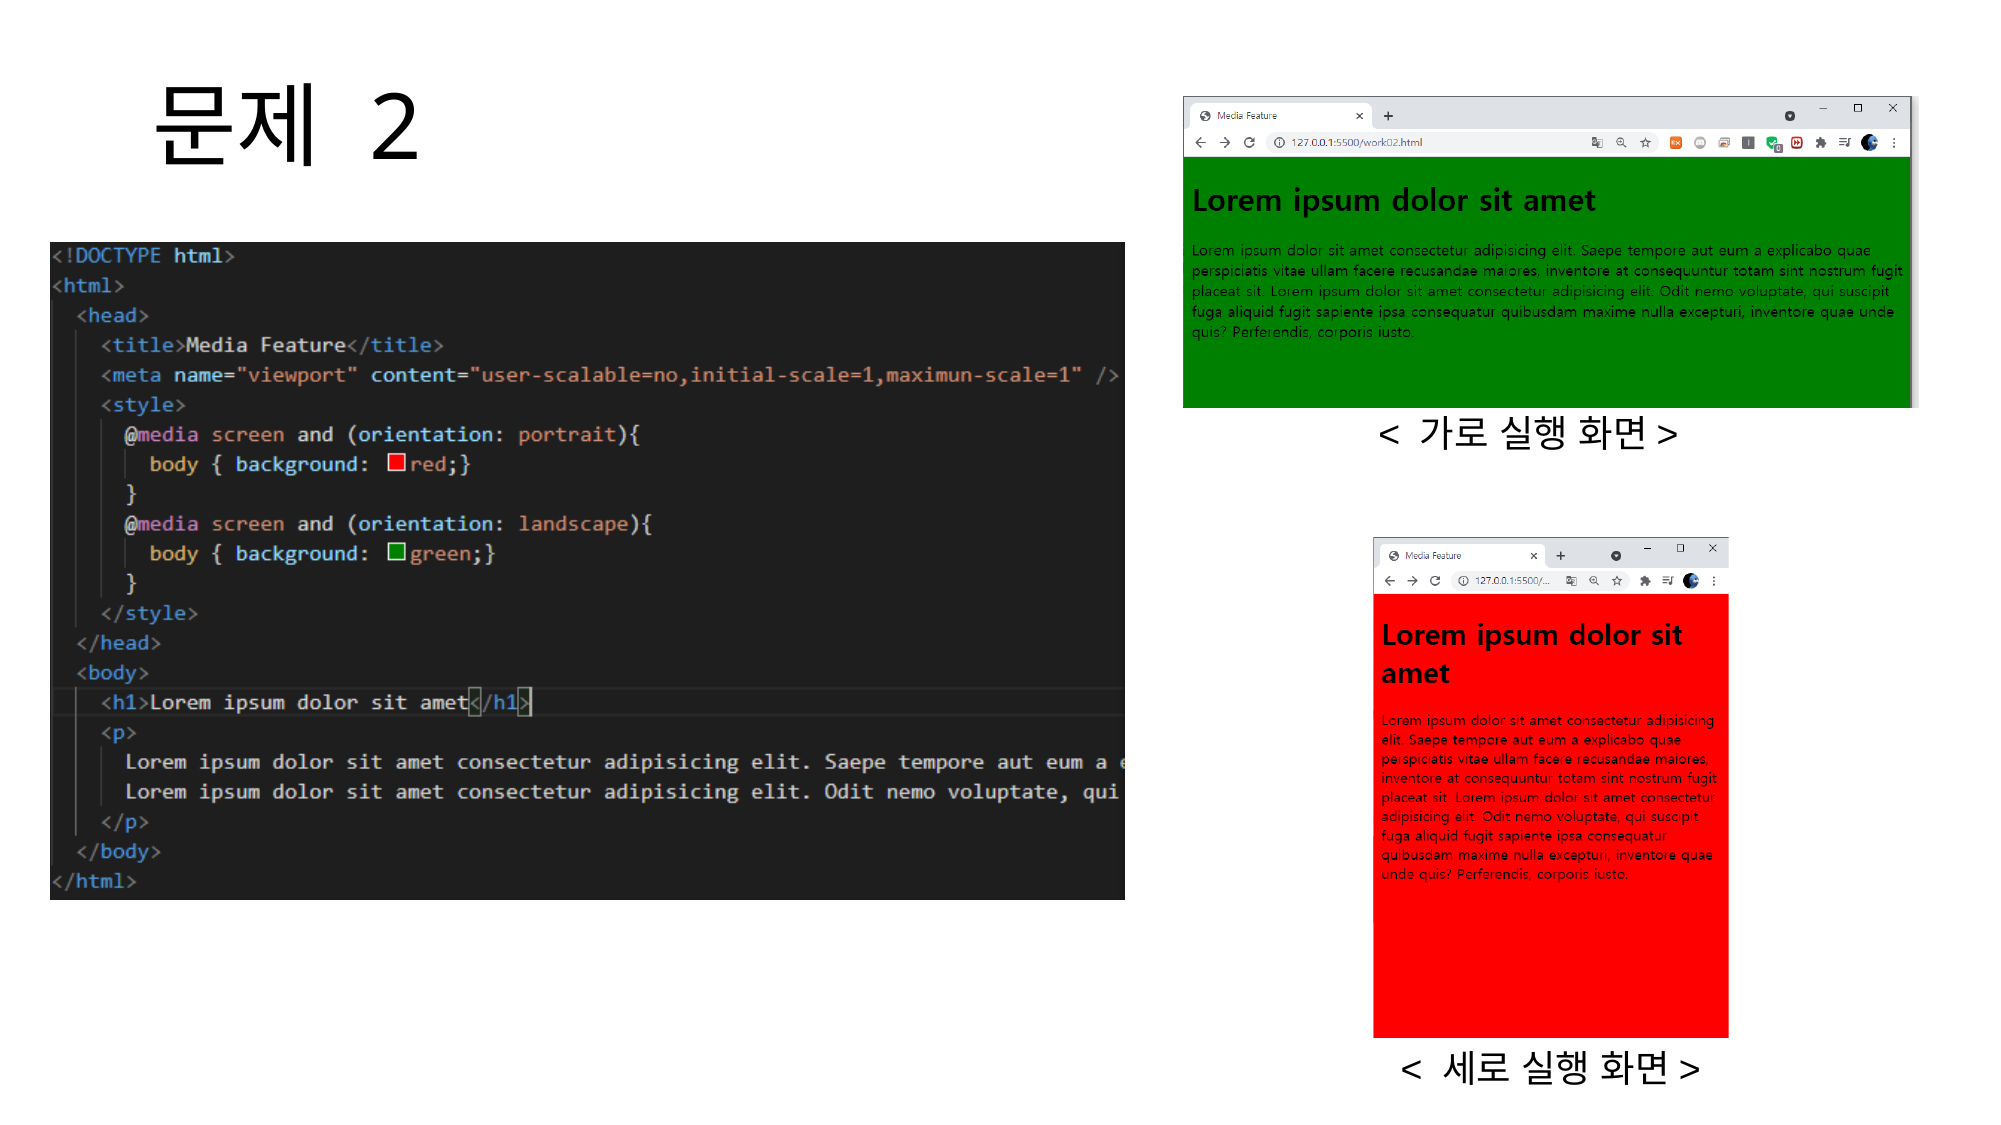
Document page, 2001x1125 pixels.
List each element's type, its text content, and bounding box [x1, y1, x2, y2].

picture [1183, 96, 1919, 408]
text_box < 세로 실행 화면> [1385, 1038, 1716, 1097]
picture [50, 242, 1125, 900]
title 문제 2 [137, 60, 1863, 200]
picture [1373, 537, 1729, 1038]
text_box < 가로 실행 화면> [1363, 408, 1694, 462]
